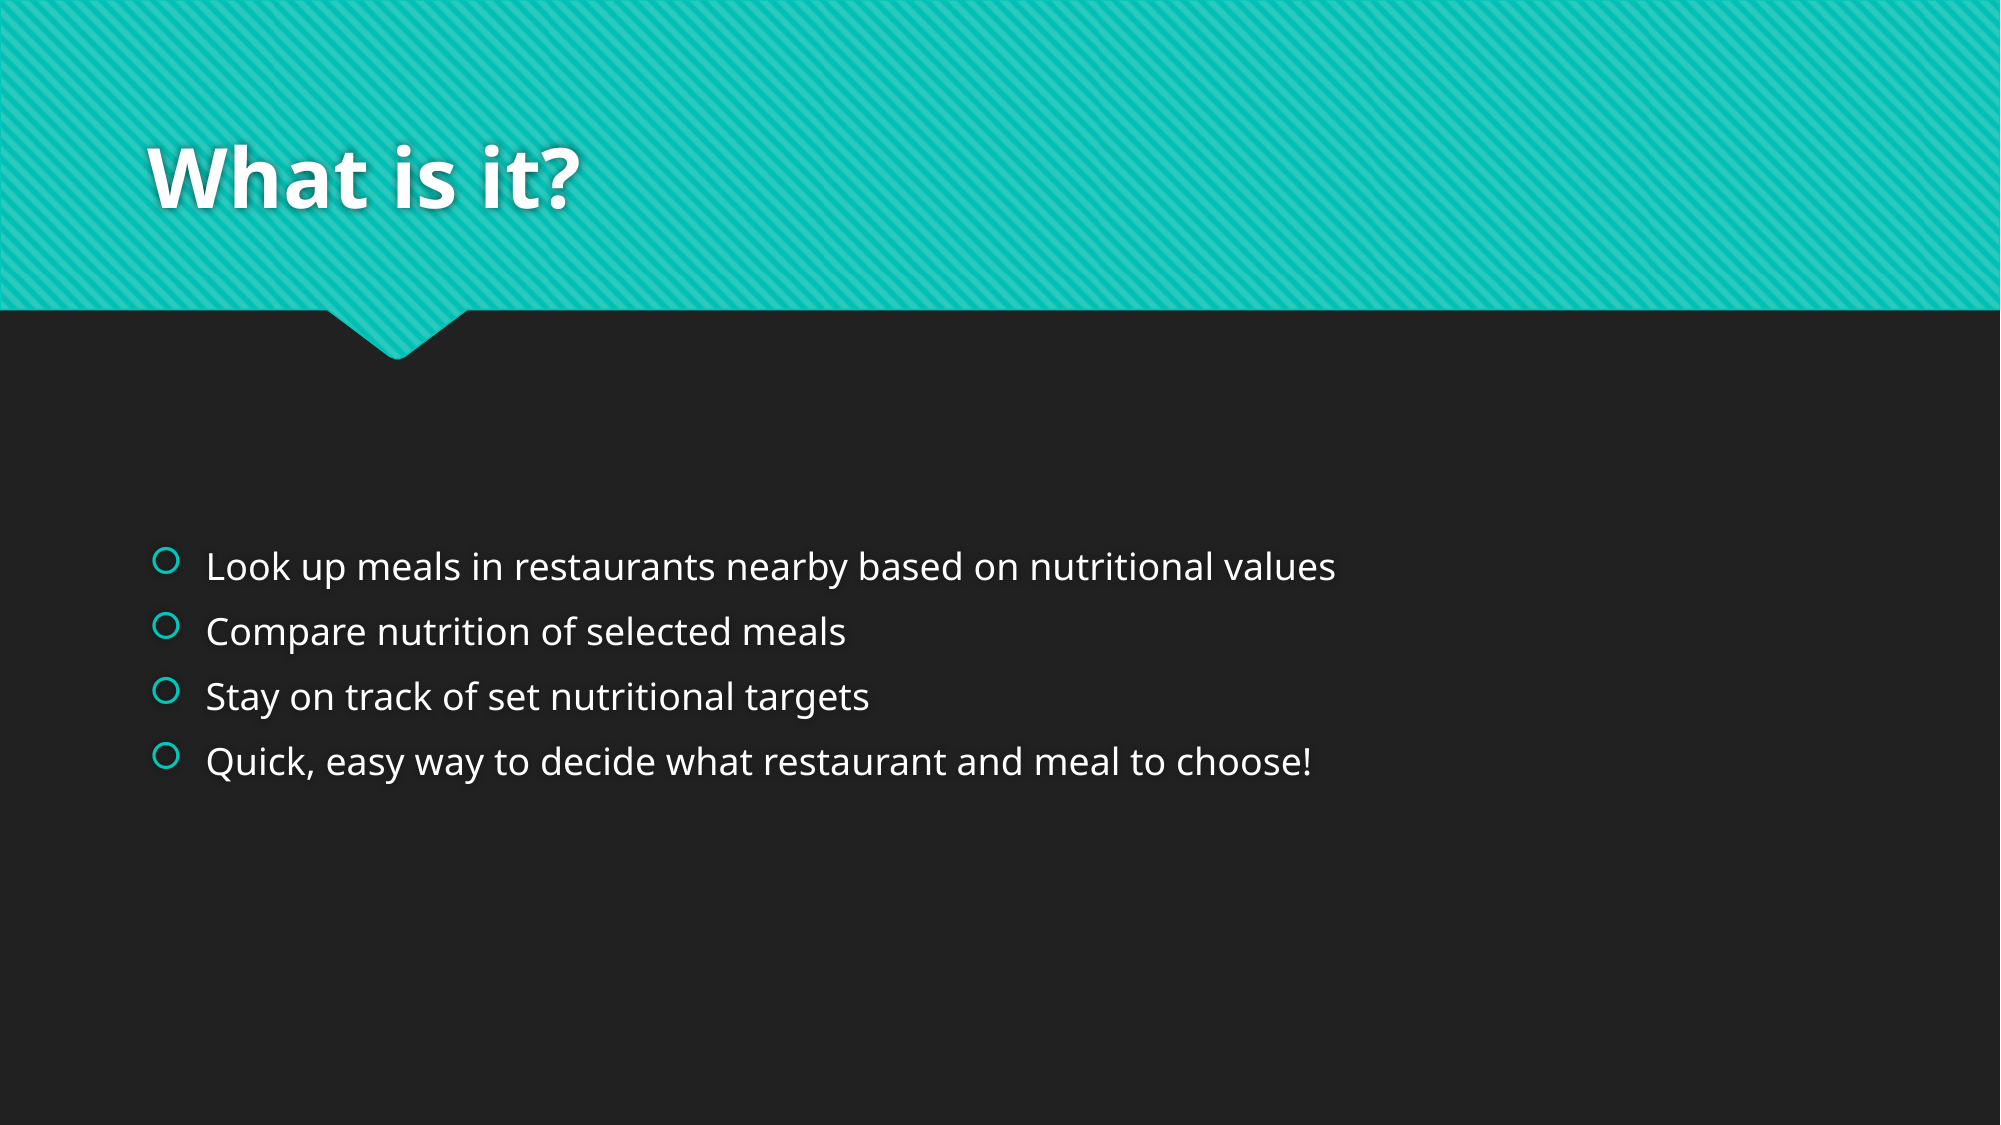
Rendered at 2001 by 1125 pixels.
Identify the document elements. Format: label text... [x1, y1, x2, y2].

title What is it? [132, 73, 1868, 233]
list Look up meals in restaurants nearby based on nutritional values Compare nutrition of selected meals Stay on track of set nutritional targets Quick, easy way to decide what restaurant and meal to choose! [134, 364, 1866, 962]
